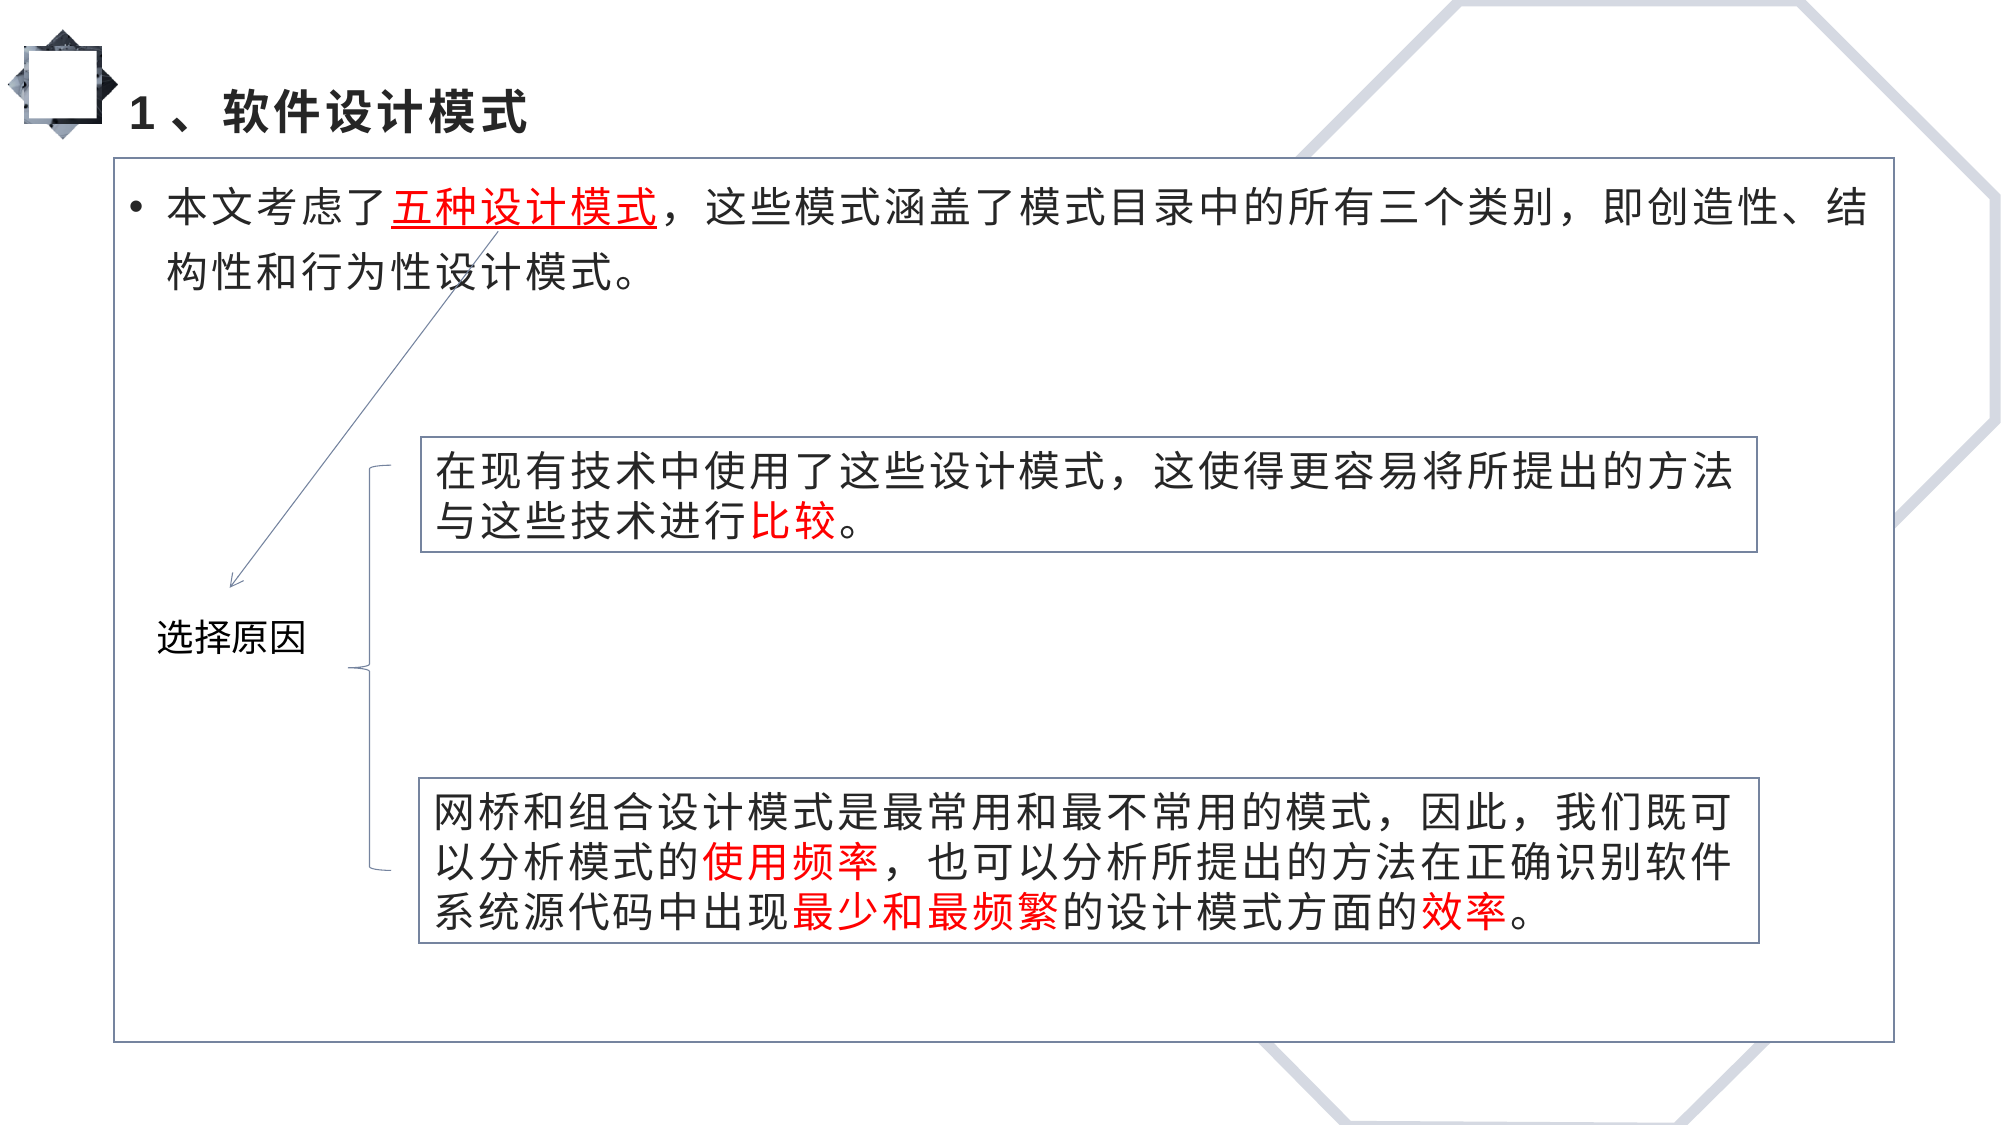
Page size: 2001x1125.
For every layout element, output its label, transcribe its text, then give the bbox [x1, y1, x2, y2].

title 1、软件设计模式 [114, 74, 1895, 148]
text_box [347, 588, 392, 871]
list 本文考虑了五种设计模式，这些模式涵盖了模式目录中的所有三个类别，即创造性、结构性和行为性设计模式。 [113, 157, 1895, 1043]
picture [7, 29, 118, 140]
text_box 在现有技术中使用了这些设计模式，这使得更容易将所提出的方法与这些技术进行比较。 [499, 436, 1758, 553]
text_box 网桥和组合设计模式是最常用和最不常用的模式，因此，我们既可以分析模式的使用频率，也可以分析所提出的方法在正确识别软件系统源代码中出现最少和最频繁的设计模式方面的效率。 [418, 777, 1760, 944]
text_box 选择原因 [141, 606, 322, 666]
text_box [229, 231, 499, 588]
